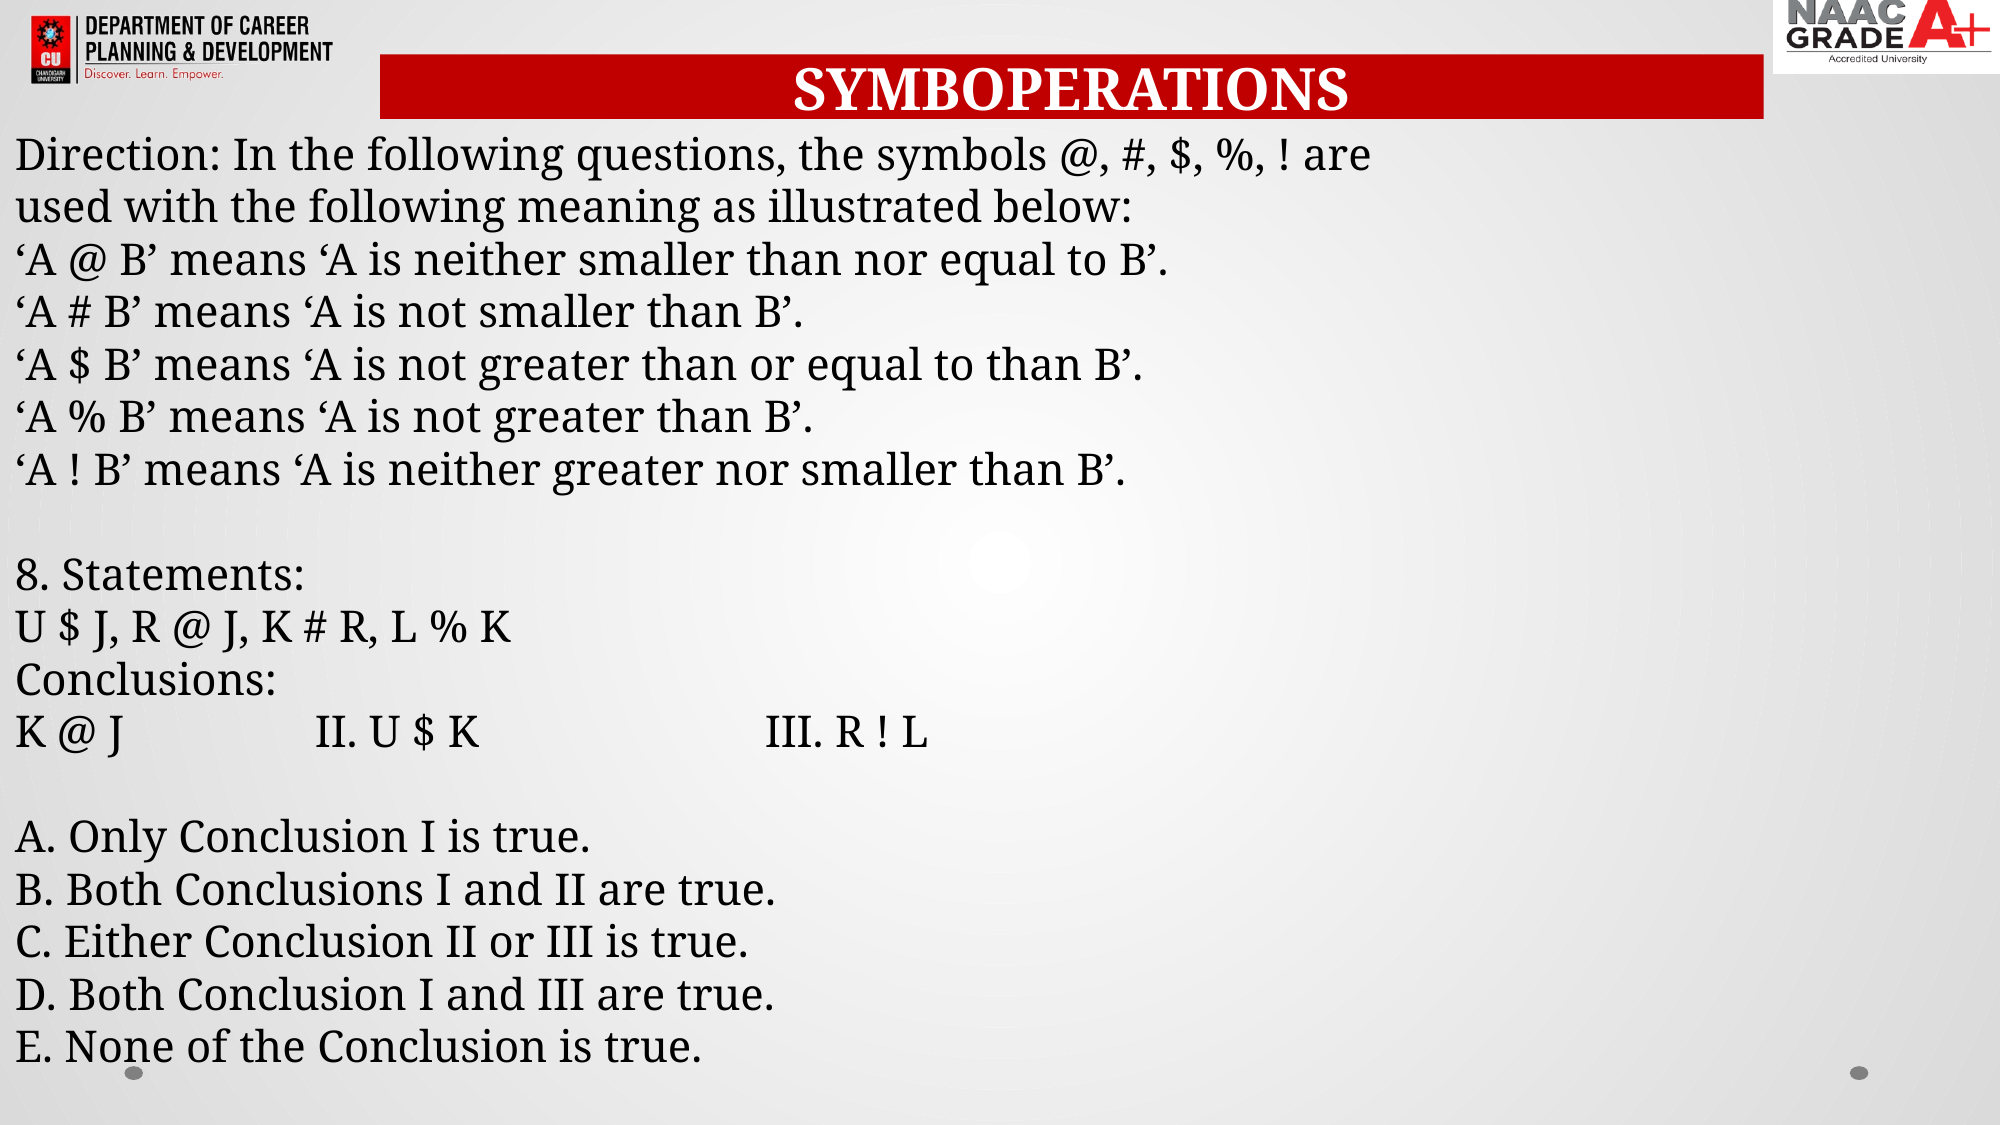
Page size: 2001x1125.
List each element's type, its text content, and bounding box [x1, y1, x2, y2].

text_box Direction: In the following questions, the symbols @, #, $, %, ! are used with the following meaning as illustrated below: ‘A @ B’ means ‘A is neither smaller than nor equal to B’. ‘A # B’ means ‘A is not smaller than B’. ‘A $ B’ means ‘A is not greater than or equal to than B’. ‘A % B’ means ‘A is not greater than B’. ‘A ! B’ means ‘A is neither greater nor smaller than B’. 8. Statements: U $ J, R @ J, K # R, L % K Conclusions: K @ J II. U $ K III. R ! L A. Only Conclusion I is true. B. Both Conclusions I and II are true. C. Either Conclusion II or III is true. D. Both Conclusion I and III are true. E. None of the Conclusion is true. [0, 118, 1438, 1125]
picture [23, 0, 349, 100]
text_box SYMBOPERATIONS [378, 52, 1766, 121]
picture [1772, 0, 2000, 74]
